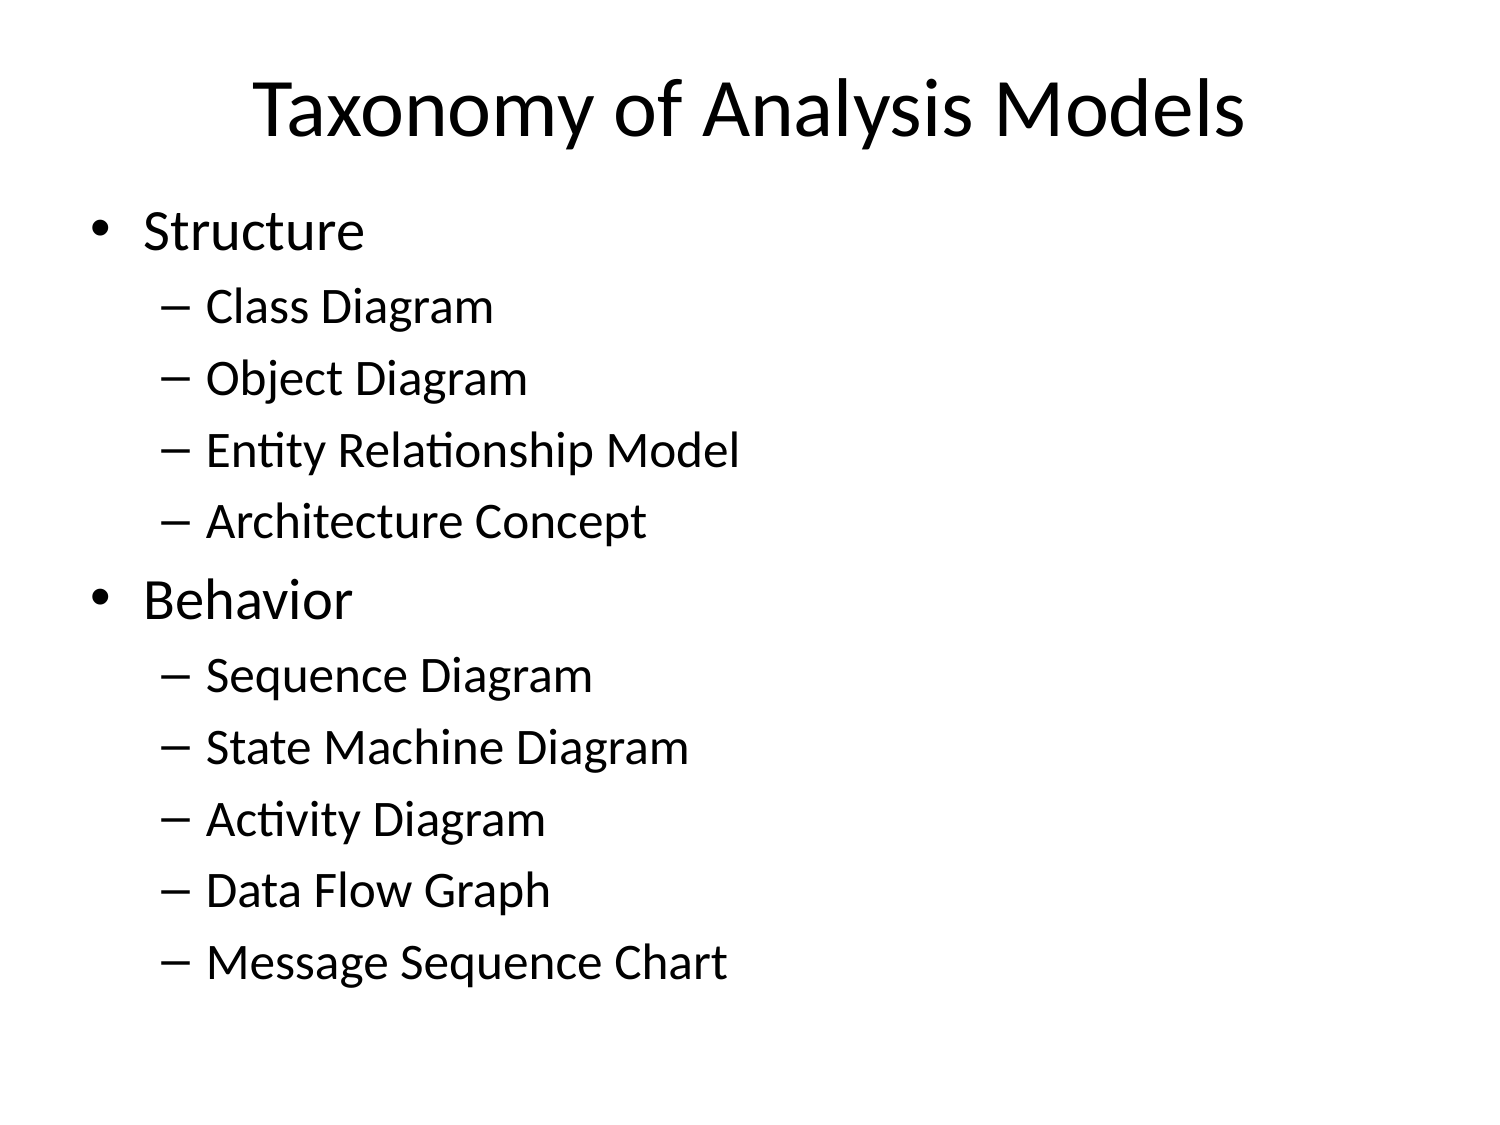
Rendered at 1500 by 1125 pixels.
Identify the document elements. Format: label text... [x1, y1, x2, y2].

list Structure Class Diagram Object Diagram Entity Relationship Model Architecture Concept Behavior Sequence Diagram State Machine Diagram Activity Diagram Data Flow Graph Message Sequence Chart [75, 184, 1425, 1005]
title Taxonomy of Analysis Models [75, 45, 1425, 161]
